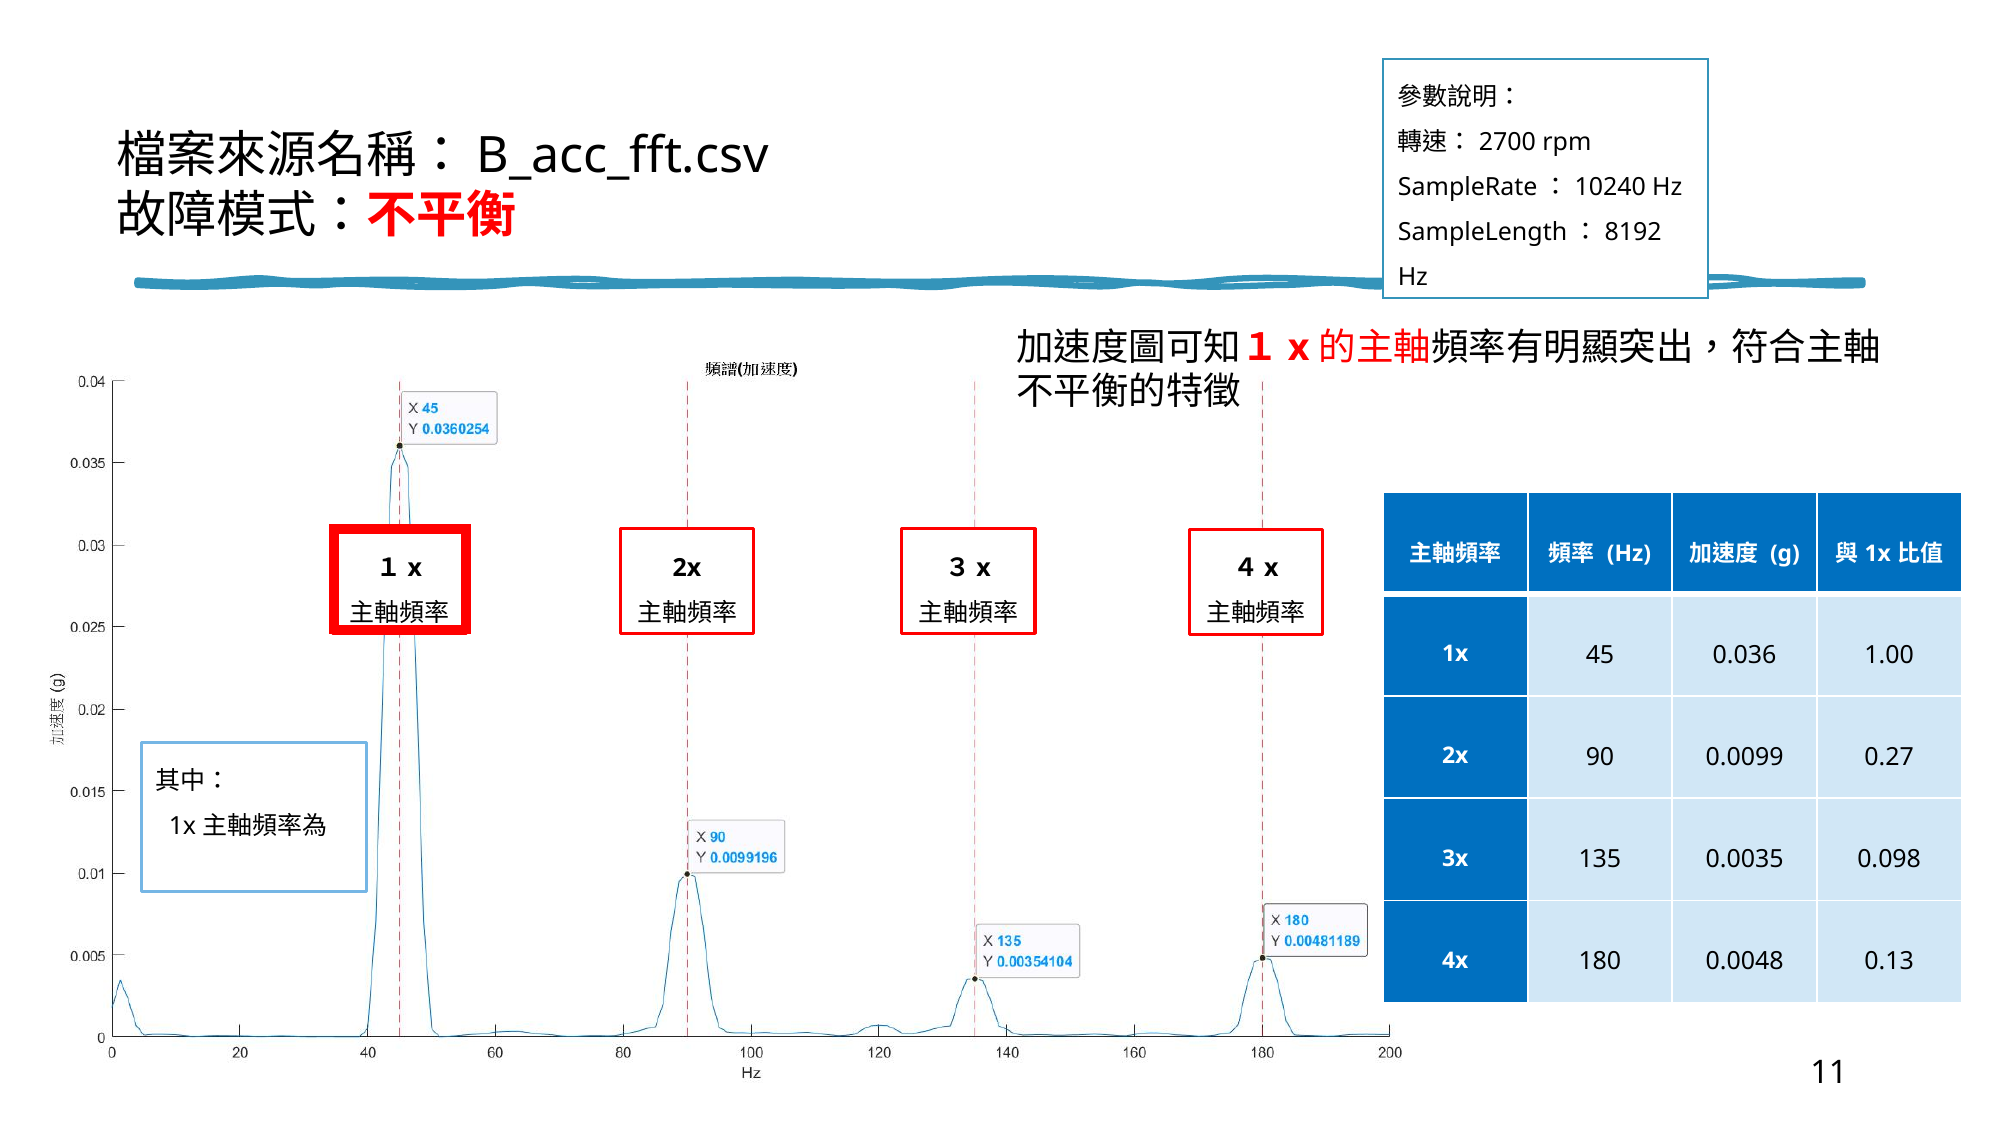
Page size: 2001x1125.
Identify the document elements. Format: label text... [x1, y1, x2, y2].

text_box 加速度圖可知１x的主軸頻率有明顯突出，符合主軸不平衡的特徵 [1001, 315, 1901, 420]
text_box 參數說明： 轉速：2700 rpm SampleRate：10240 Hz SampleLength：8192 Hz [1382, 58, 1709, 299]
table_header 與1x比值 [1818, 493, 1961, 591]
table_cell 0.13 [1818, 901, 1961, 1002]
title 檔案來源名稱：B_acc_fft.csv 故障模式：不平衡 [101, 114, 1000, 251]
table_cell 0.036 [1673, 597, 1816, 695]
table_cell 45 [1546, 597, 1671, 695]
table_header 加速度 (g) [1673, 493, 1816, 591]
table_cell 90 [1546, 697, 1671, 797]
table_cell 0.0035 [1673, 799, 1816, 900]
table_cell 0.0048 [1673, 901, 1816, 1002]
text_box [0, 320, 1546, 1125]
table_cell 180 [1546, 901, 1671, 1002]
table_cell 0.27 [1818, 697, 1961, 797]
table_cell 0.098 [1818, 799, 1961, 900]
slide_number 11 [1546, 1042, 1863, 1103]
table_cell 1.00 [1818, 597, 1961, 695]
table_cell 135 [1546, 799, 1671, 900]
table_cell 0.0099 [1673, 697, 1816, 797]
table_header 頻率 (Hz) [1546, 493, 1671, 591]
